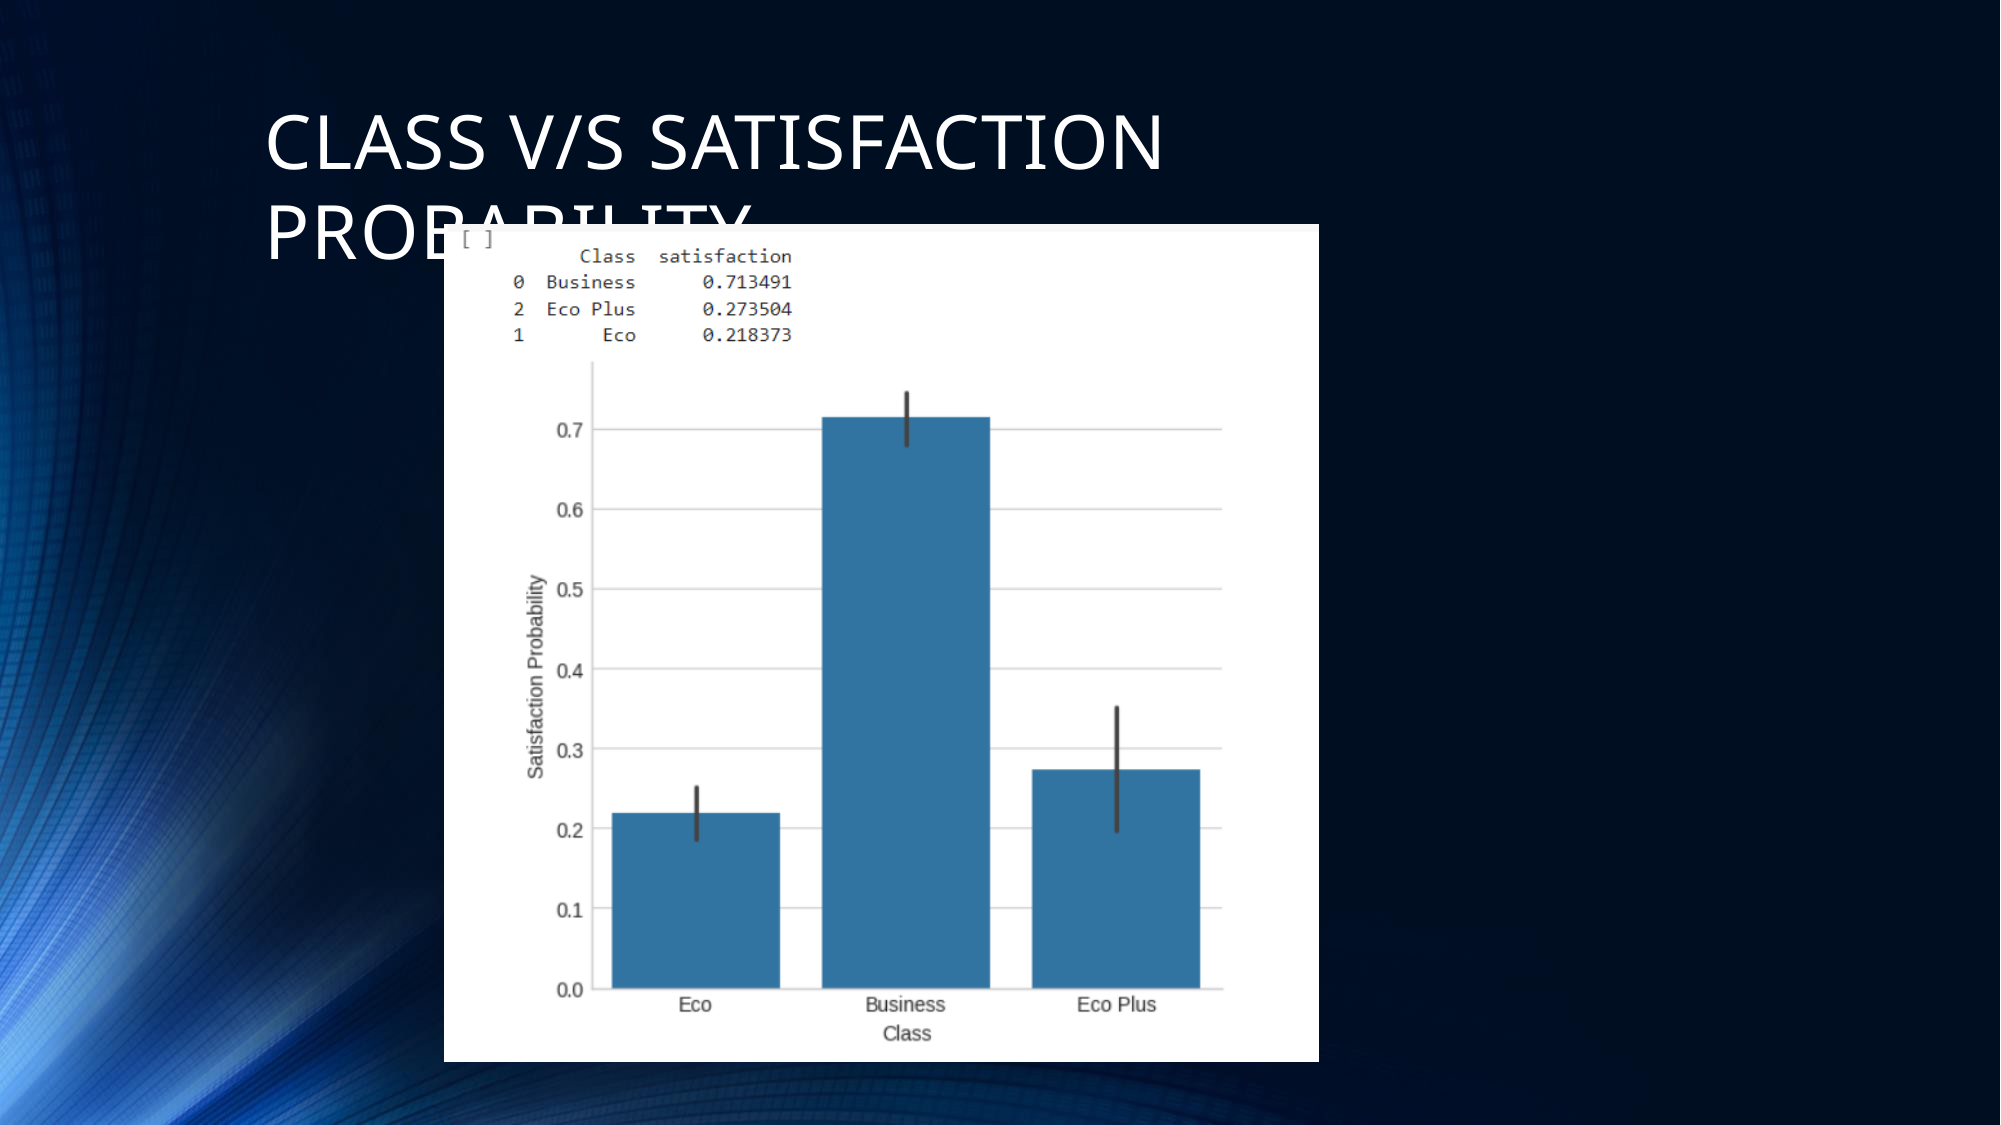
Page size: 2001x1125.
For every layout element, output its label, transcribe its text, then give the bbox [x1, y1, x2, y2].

picture [0, 0, 2000, 1125]
title CLASS V/S SATISFACTION PROBABILITY [262, 92, 1614, 282]
